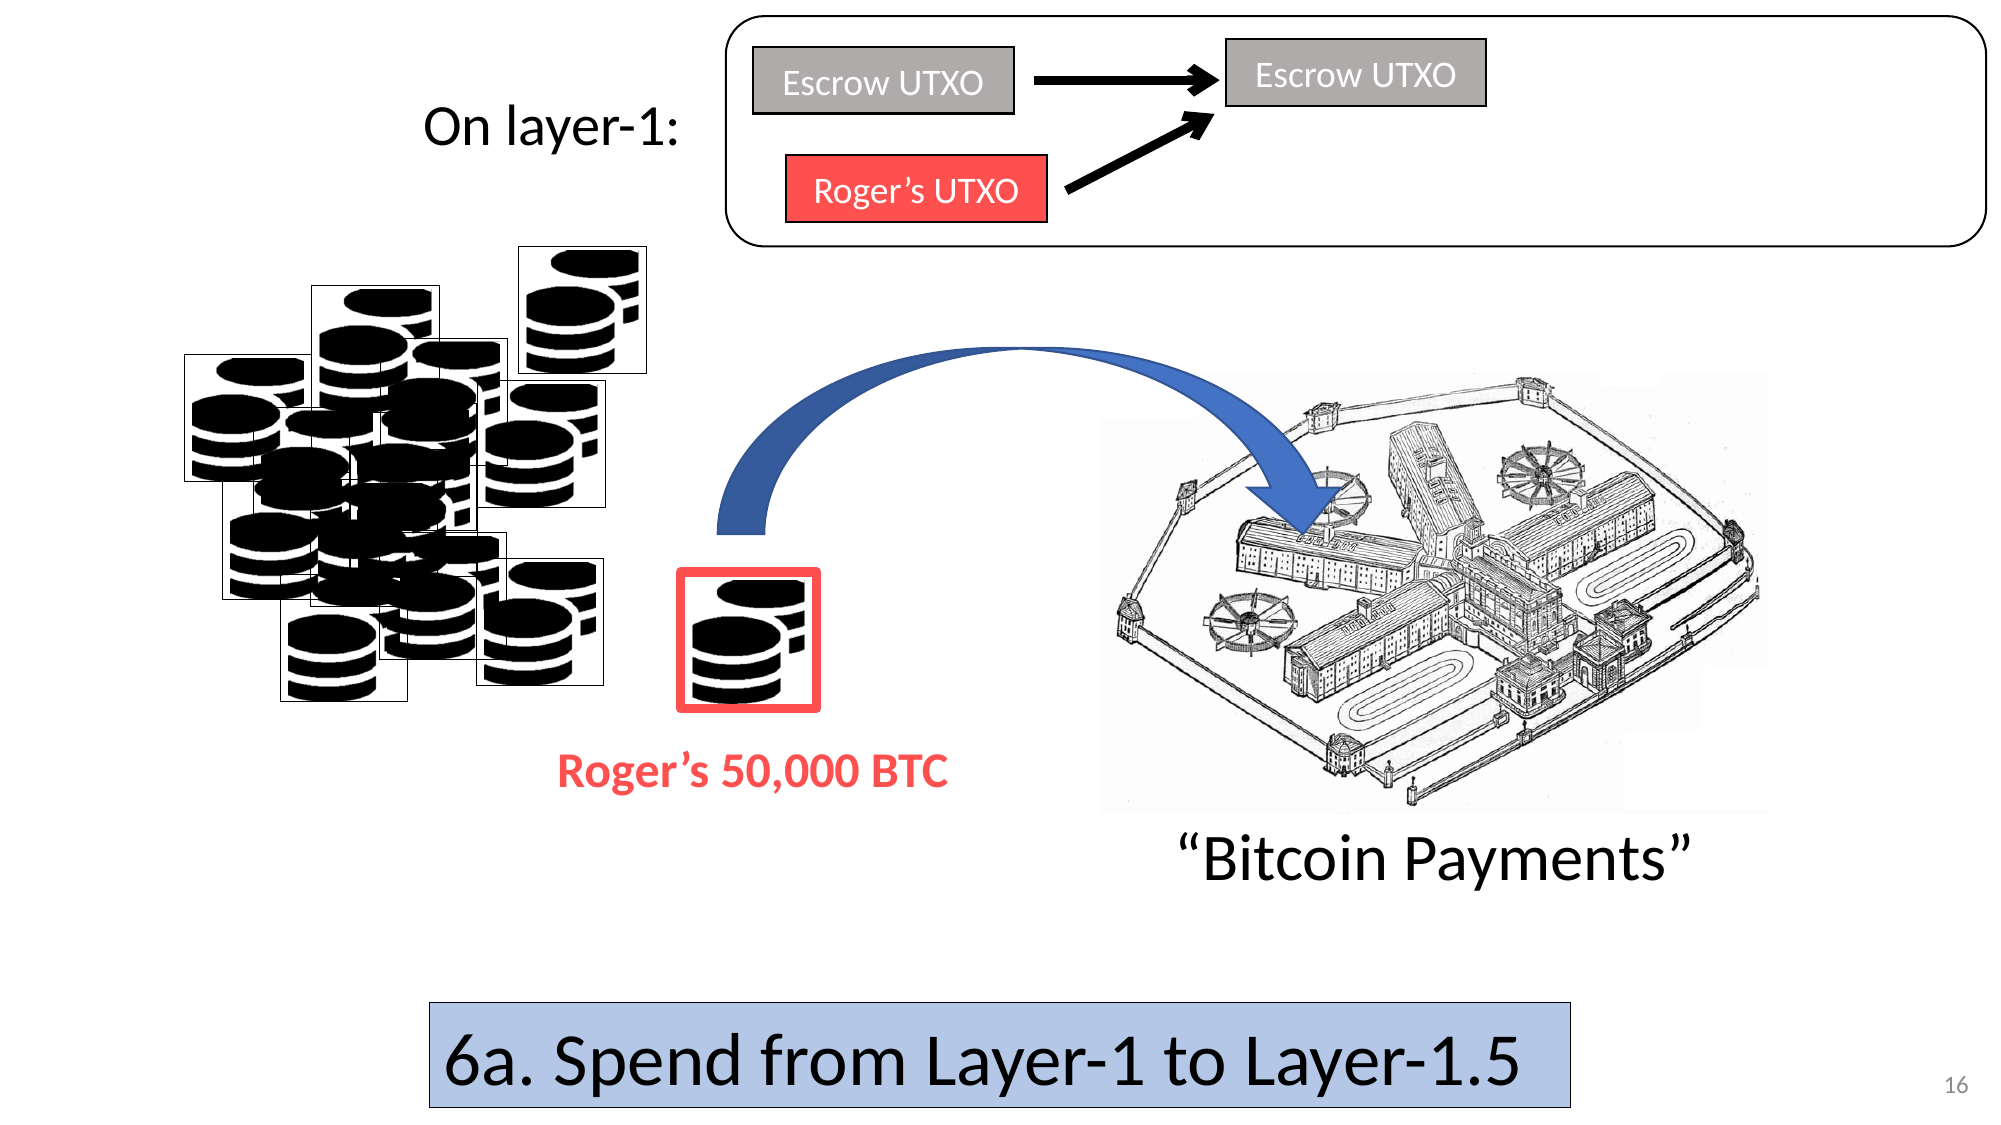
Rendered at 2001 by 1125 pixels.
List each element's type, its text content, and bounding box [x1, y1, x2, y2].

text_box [1066, 113, 1215, 191]
text_box [724, 15, 1988, 248]
text_box Roger’s 50,000 BTC [542, 730, 964, 806]
text_box 6a. Spend from Layer-1 to Layer-1.5 [429, 1002, 1571, 1108]
text_box On layer-1: [408, 80, 697, 165]
picture [518, 246, 646, 374]
slide_number 16 [1533, 1053, 1984, 1114]
picture [1101, 373, 1769, 814]
text_box “Bitcoin Payments” [1159, 814, 1710, 901]
text_box [716, 346, 1189, 536]
picture [684, 576, 812, 704]
picture [184, 285, 605, 702]
